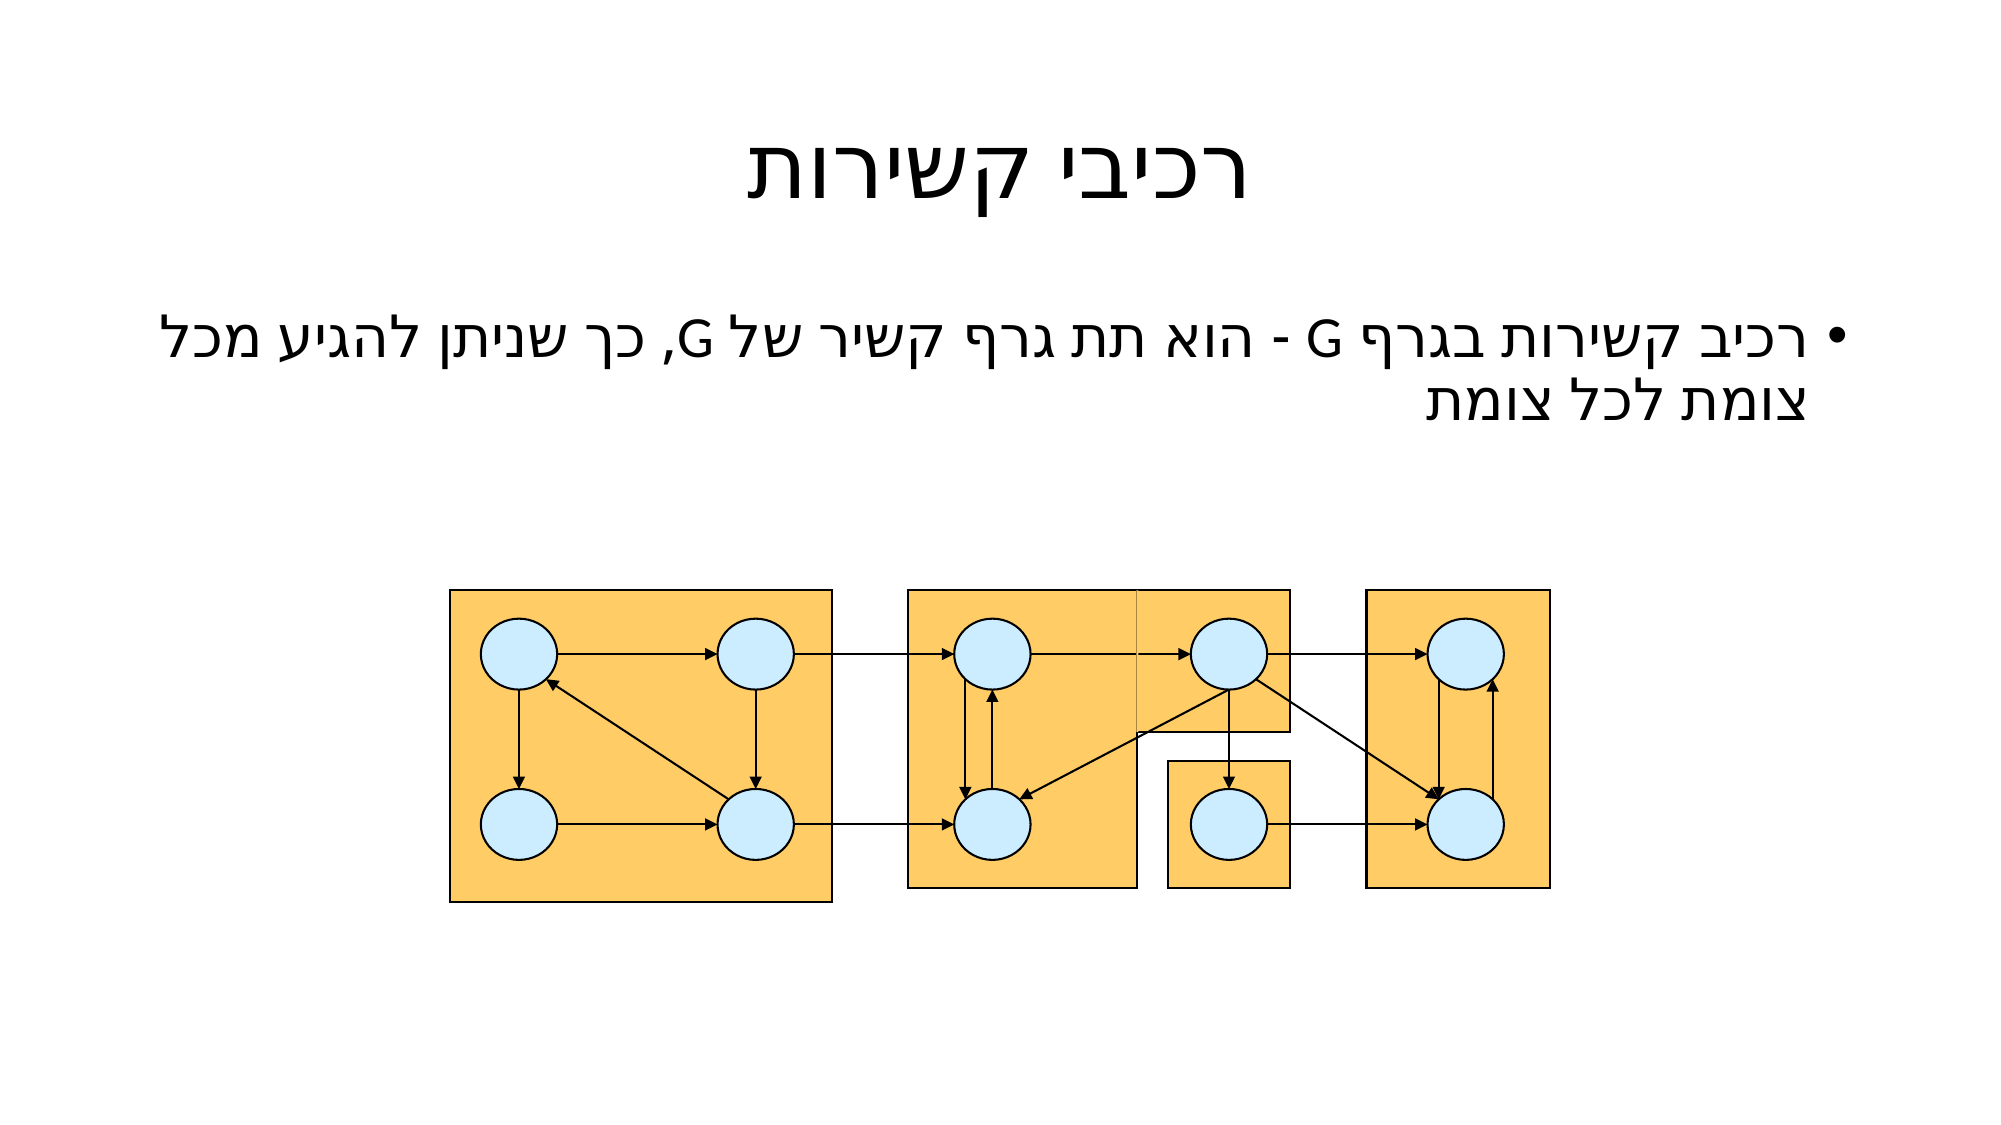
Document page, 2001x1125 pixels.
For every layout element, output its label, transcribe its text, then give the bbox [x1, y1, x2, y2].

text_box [450, 590, 1550, 903]
list רכיב קשירות בגרף G - הוא תת גרף קשיר של G, כך שניתן להגיע מכל צומת לכל צומת [137, 299, 1863, 1014]
title רכיבי קשירות [137, 59, 1863, 278]
